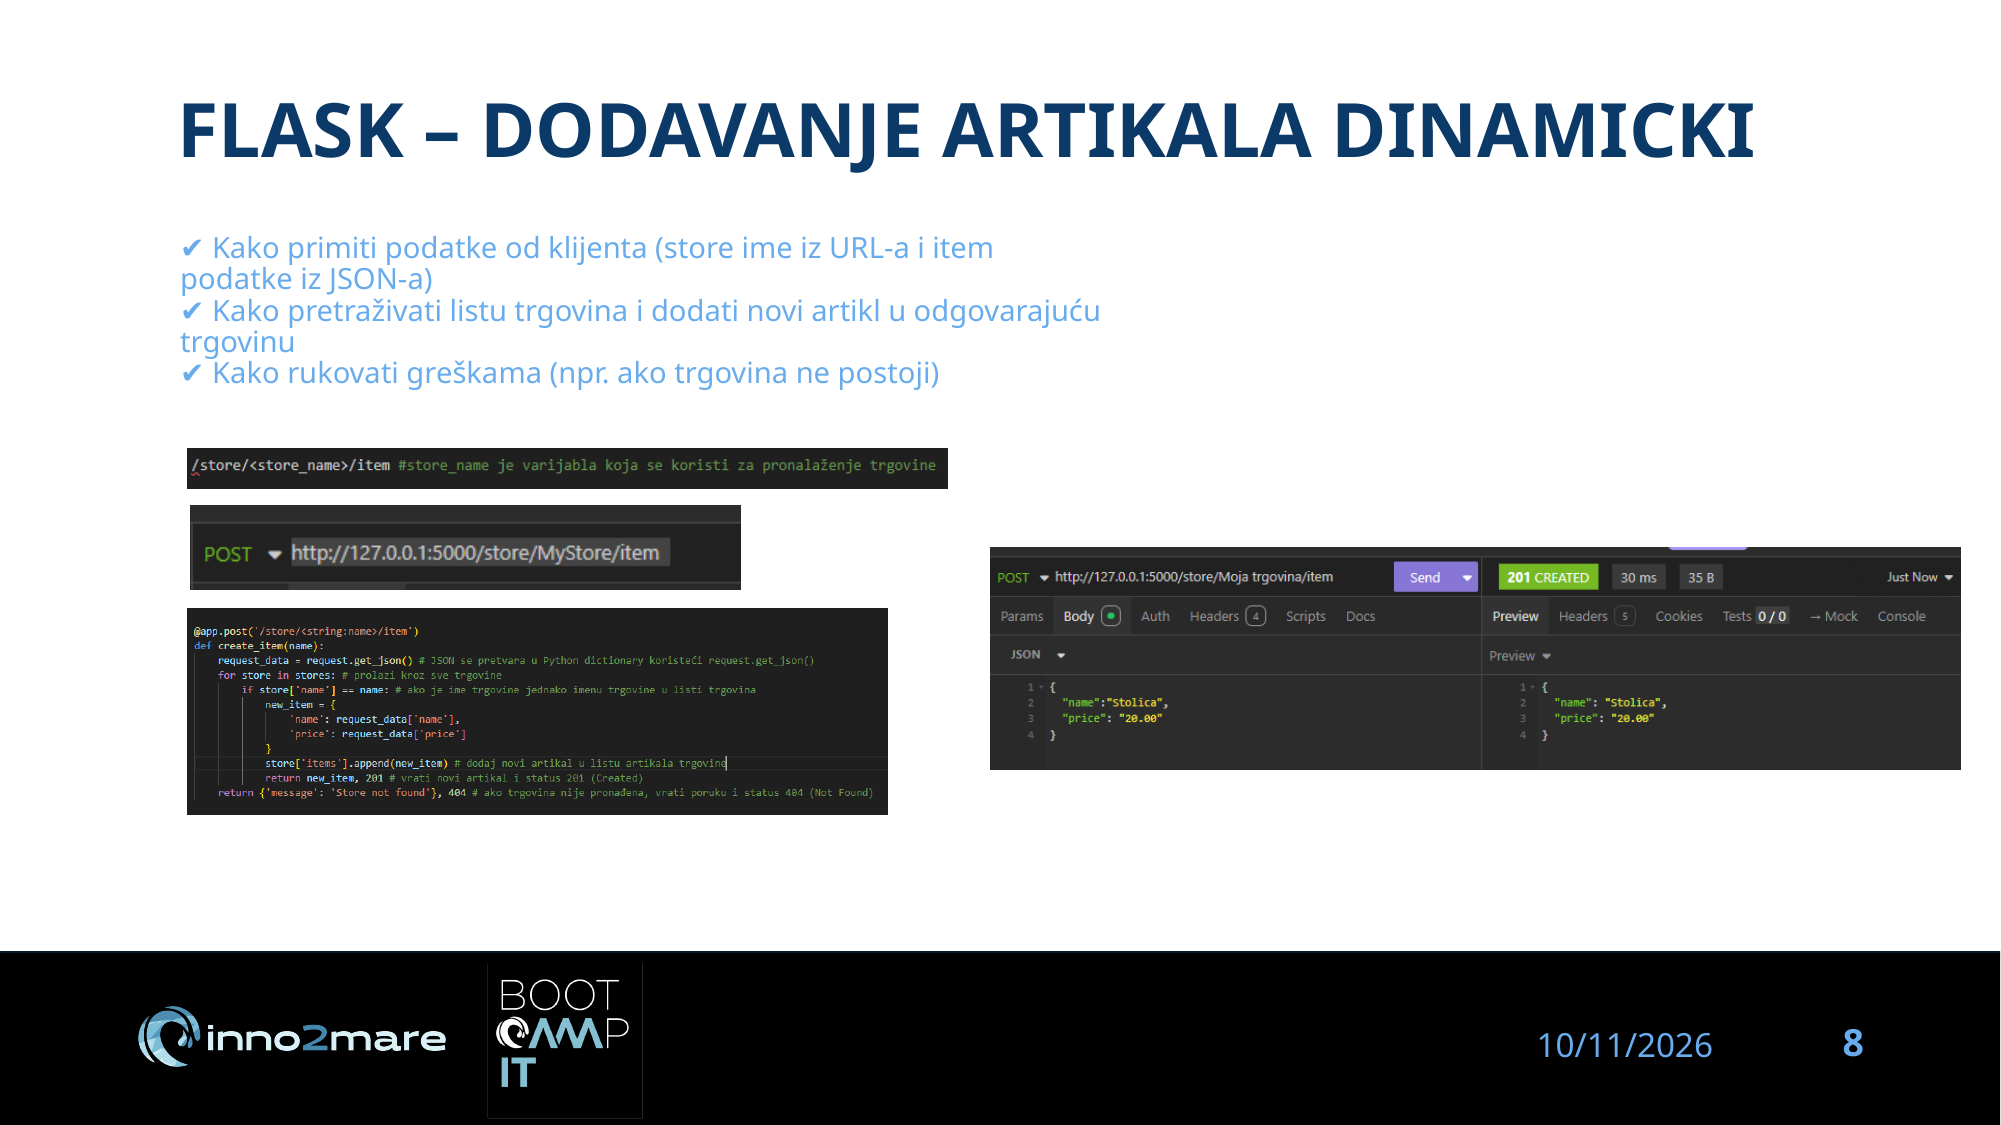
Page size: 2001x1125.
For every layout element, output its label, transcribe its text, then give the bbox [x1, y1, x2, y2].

picture [187, 448, 948, 489]
picture [990, 547, 1961, 770]
picture [138, 957, 690, 1124]
text_box FLASK – DODAVANJE ARTIKALA DINAMICKI [162, 62, 1888, 203]
text_box ✔ Kako primiti podatke od klijenta (store ime iz URL-a i item podatke iz JSON-a) ✔ Kako pretraživati listu trgovina i dodati novi artikl u odgovarajuću trgovinu ✔ Kako rukovati greškama (npr. ako trgovina ne postoji) [162, 225, 1123, 548]
picture [186, 608, 888, 815]
picture [190, 505, 741, 590]
